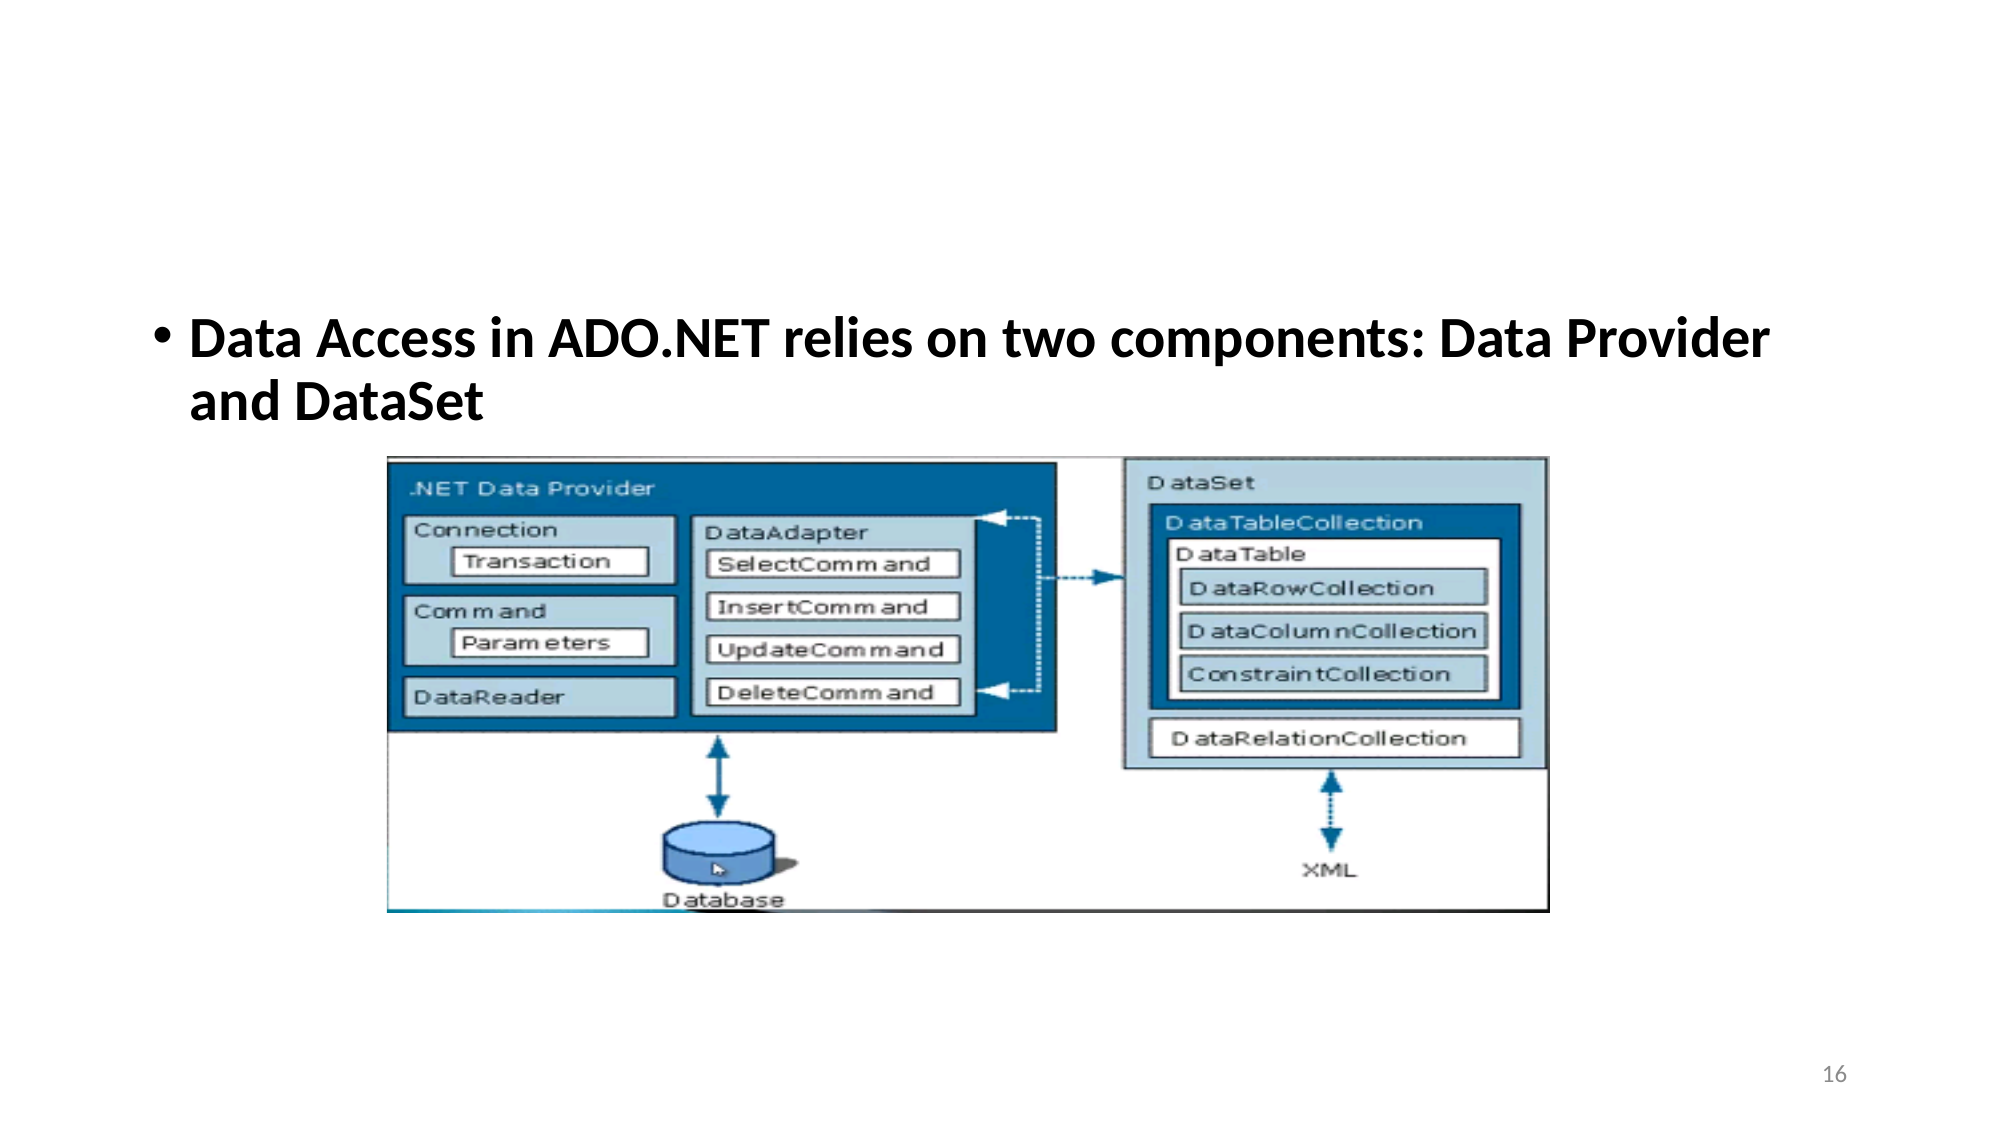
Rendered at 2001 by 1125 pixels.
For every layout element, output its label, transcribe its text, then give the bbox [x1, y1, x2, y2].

list Data Access in ADO.NET relies on two components: Data Provider and DataSet [137, 299, 1863, 1014]
picture [386, 456, 1550, 913]
slide_number 16 [1412, 1042, 1863, 1103]
